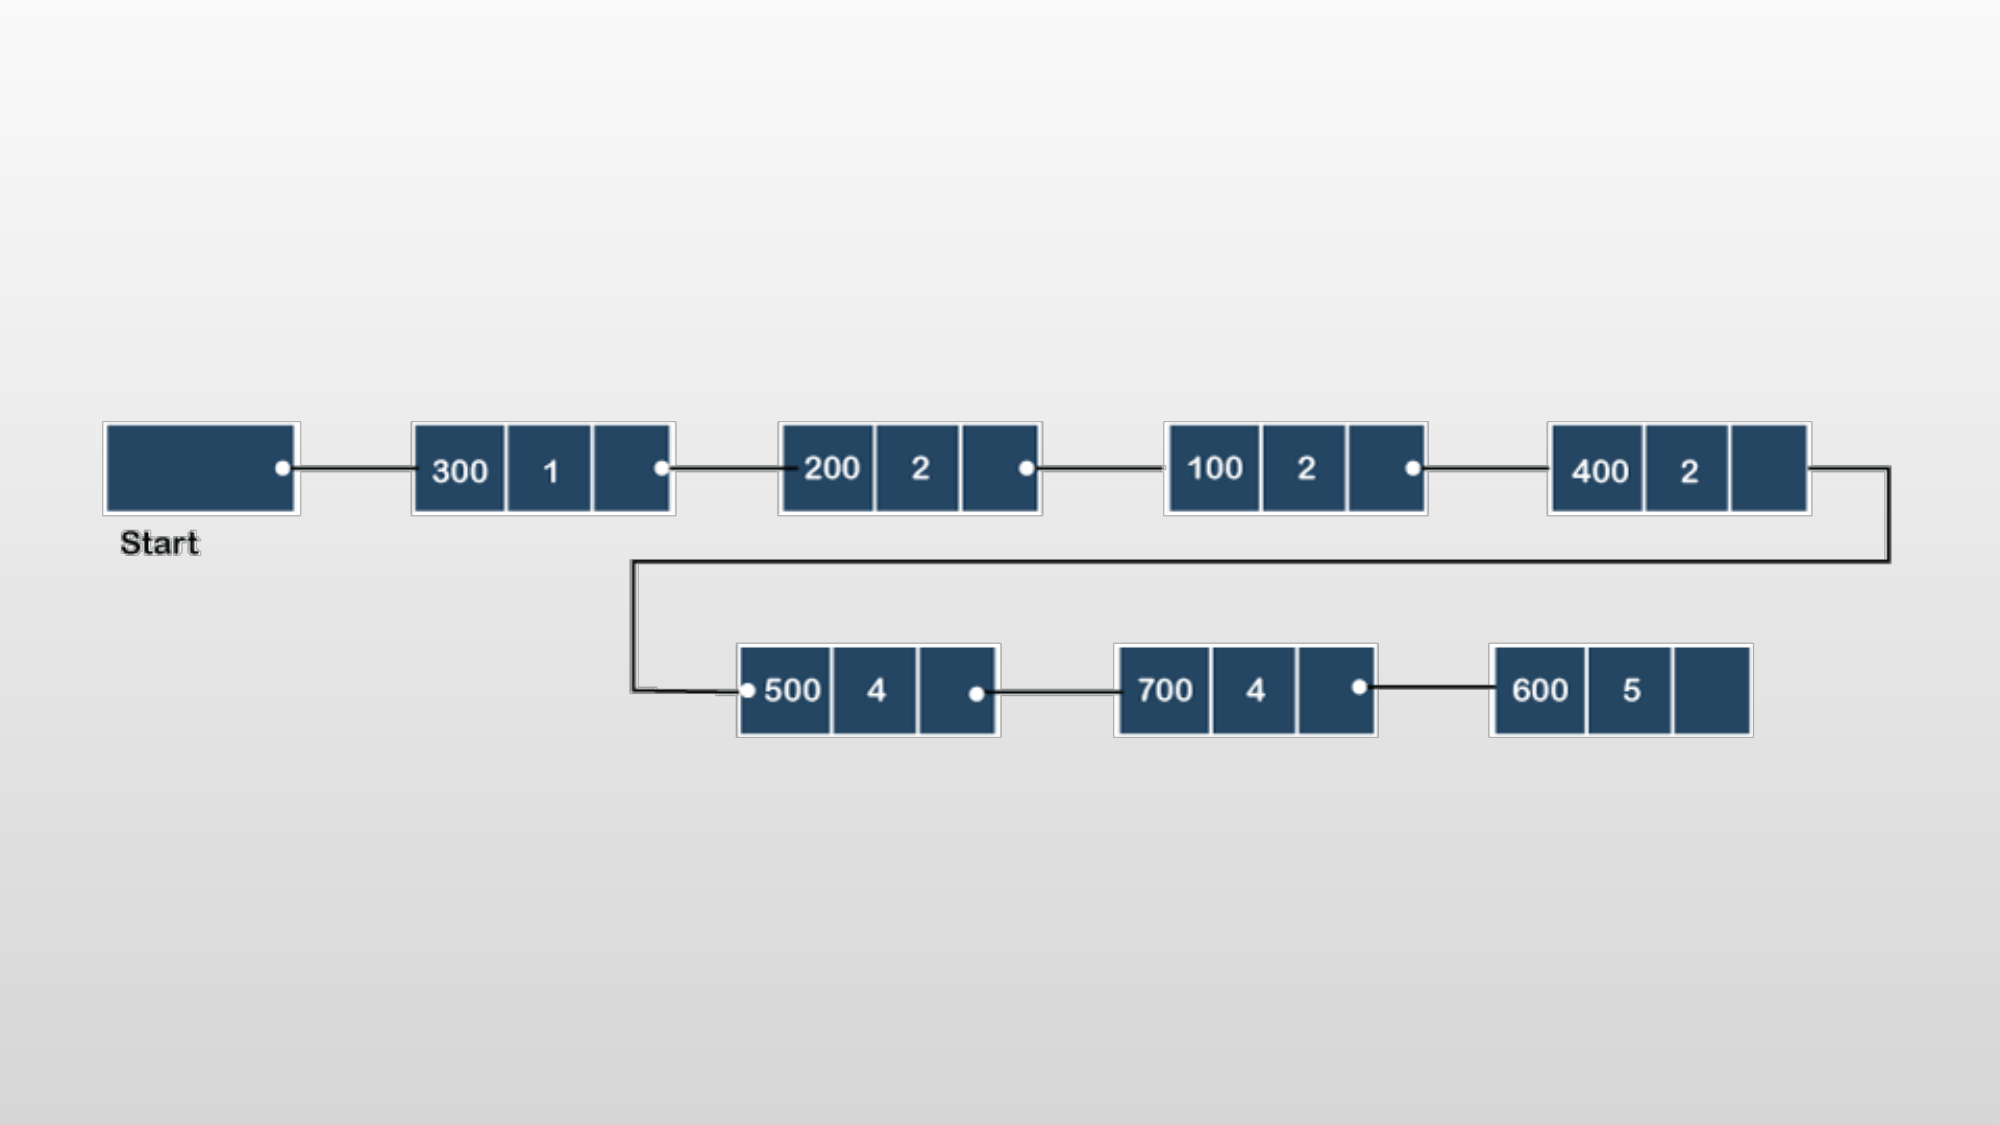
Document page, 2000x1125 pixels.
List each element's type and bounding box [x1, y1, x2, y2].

list [49, 374, 1925, 807]
